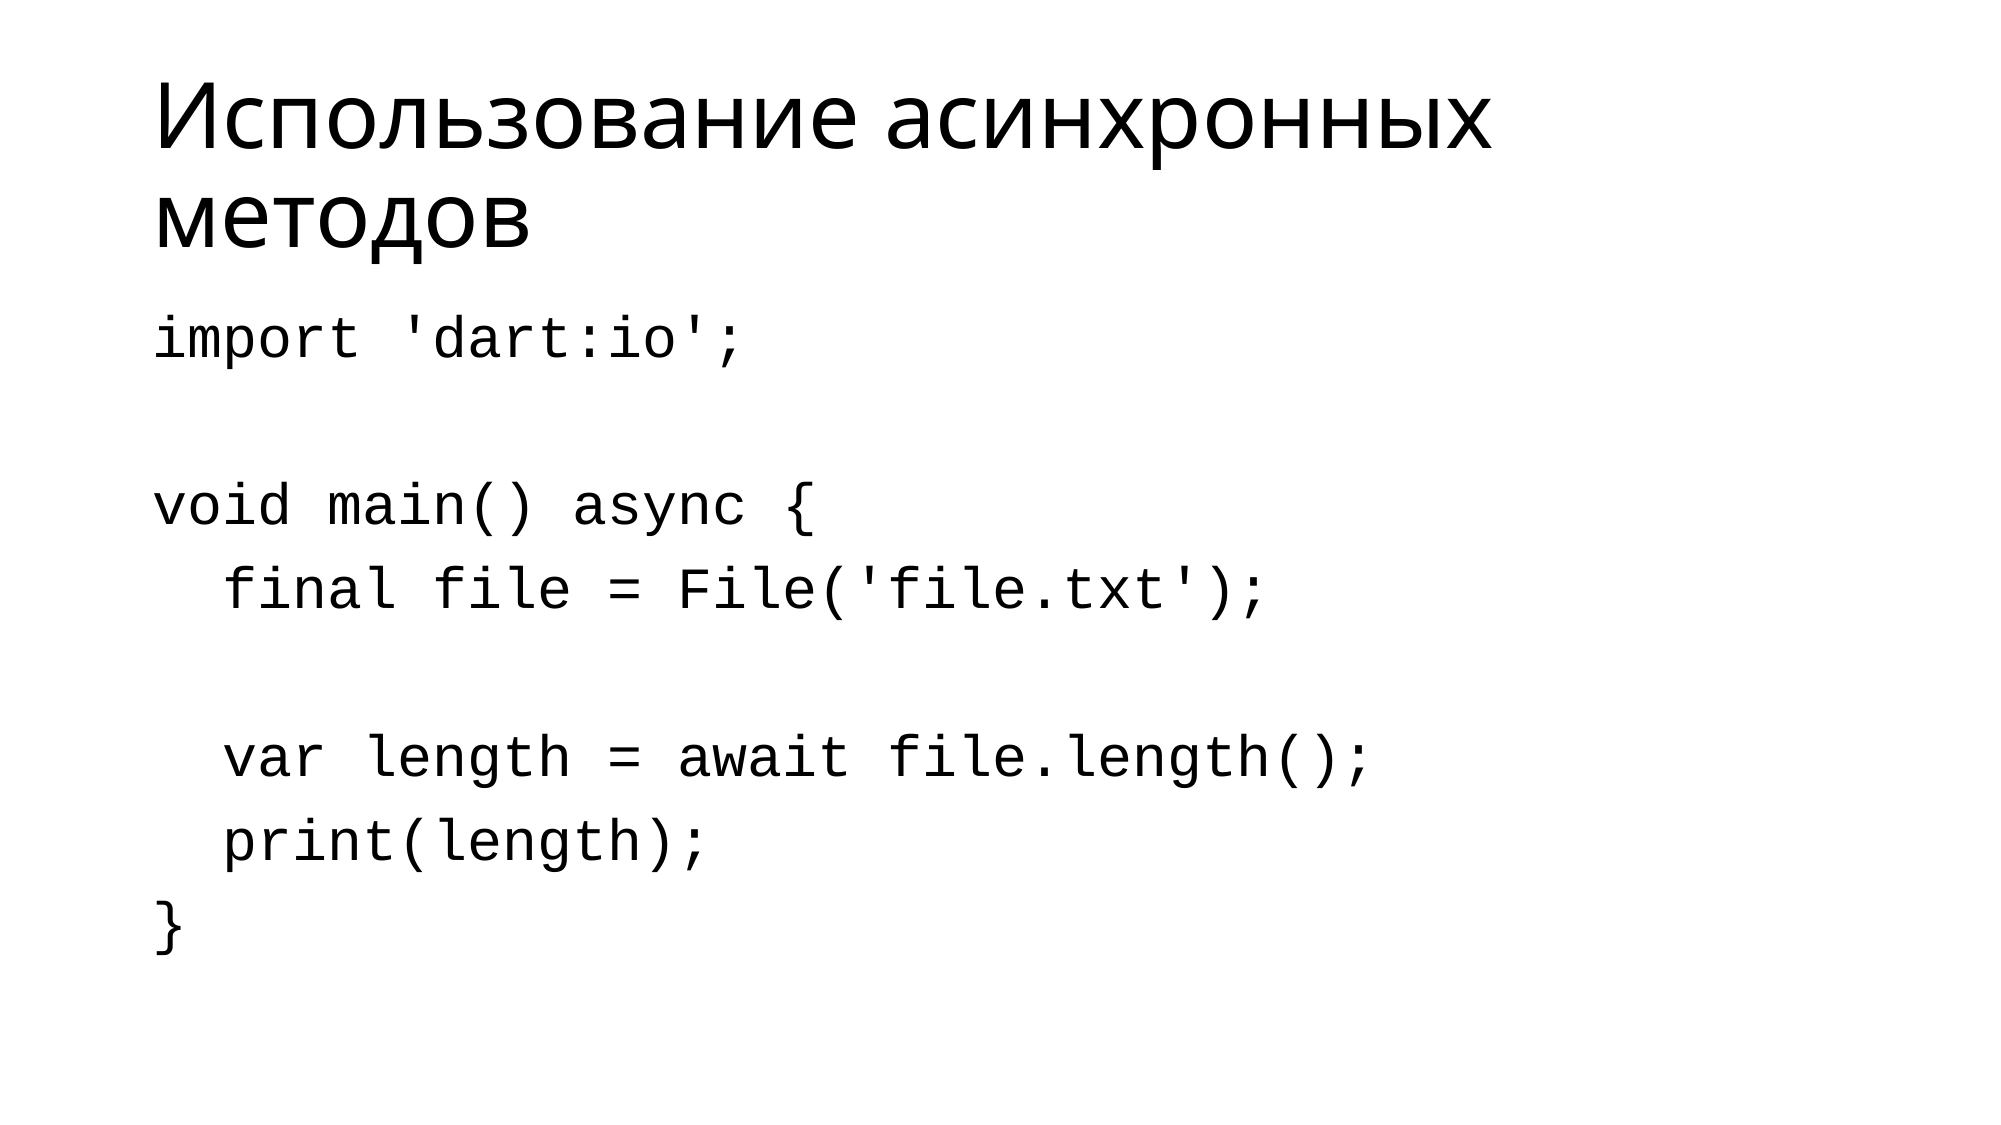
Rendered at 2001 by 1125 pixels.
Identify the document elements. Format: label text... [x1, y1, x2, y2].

list import 'dart:io'; void main() async { final file = File('file.txt'); var length = await file.length(); print(length); } [137, 299, 1863, 1014]
title Использование асинхронных методов [137, 59, 1863, 278]
